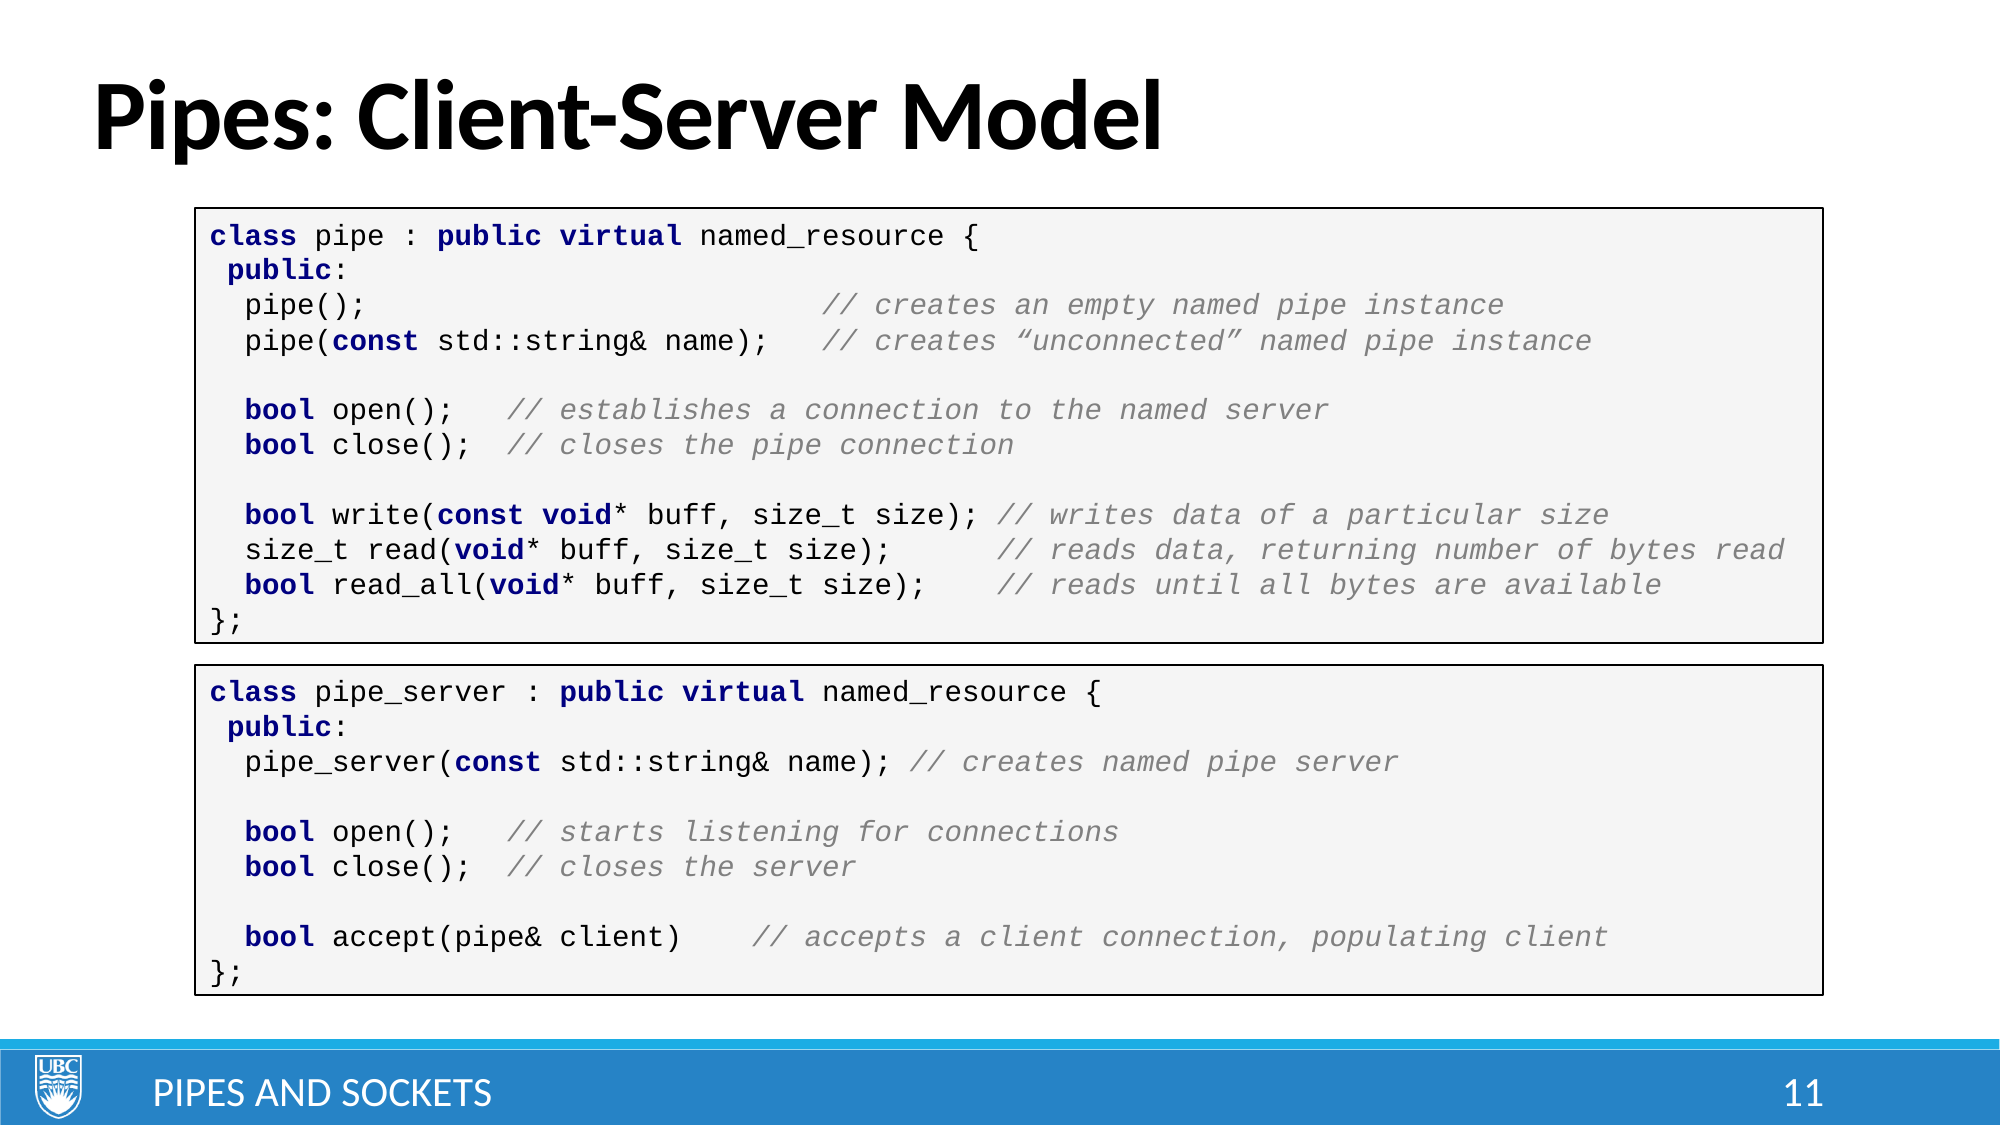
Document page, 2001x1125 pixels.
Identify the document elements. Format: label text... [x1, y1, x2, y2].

title Pipes: Client-Server Model [78, 50, 1729, 178]
text_box class pipe : public virtual named_resource { public: pipe(); // creates an empty named pipe instance pipe(const std::string& name); // creates “unconnected” named pipe instance bool open(); // establishes a connection to the named server bool close(); // closes the pipe connection bool write(const void* buff, size_t size); // writes data of a particular size size_t read(void* buff, size_t size); // reads data, returning number of bytes read bool read_all(void* buff, size_t size); // reads until all bytes are available }; [194, 207, 1824, 644]
text_box class pipe_server : public virtual named_resource { public: pipe_server(const std::string& name); // creates named pipe server bool open(); // starts listening for connections bool close(); // closes the server bool accept(pipe& client) // accepts a client connection, populating client }; [194, 664, 1824, 996]
footer Pipes and Sockets [137, 1059, 1396, 1120]
picture [35, 1055, 82, 1119]
slide_number 11 [1624, 1059, 1840, 1120]
